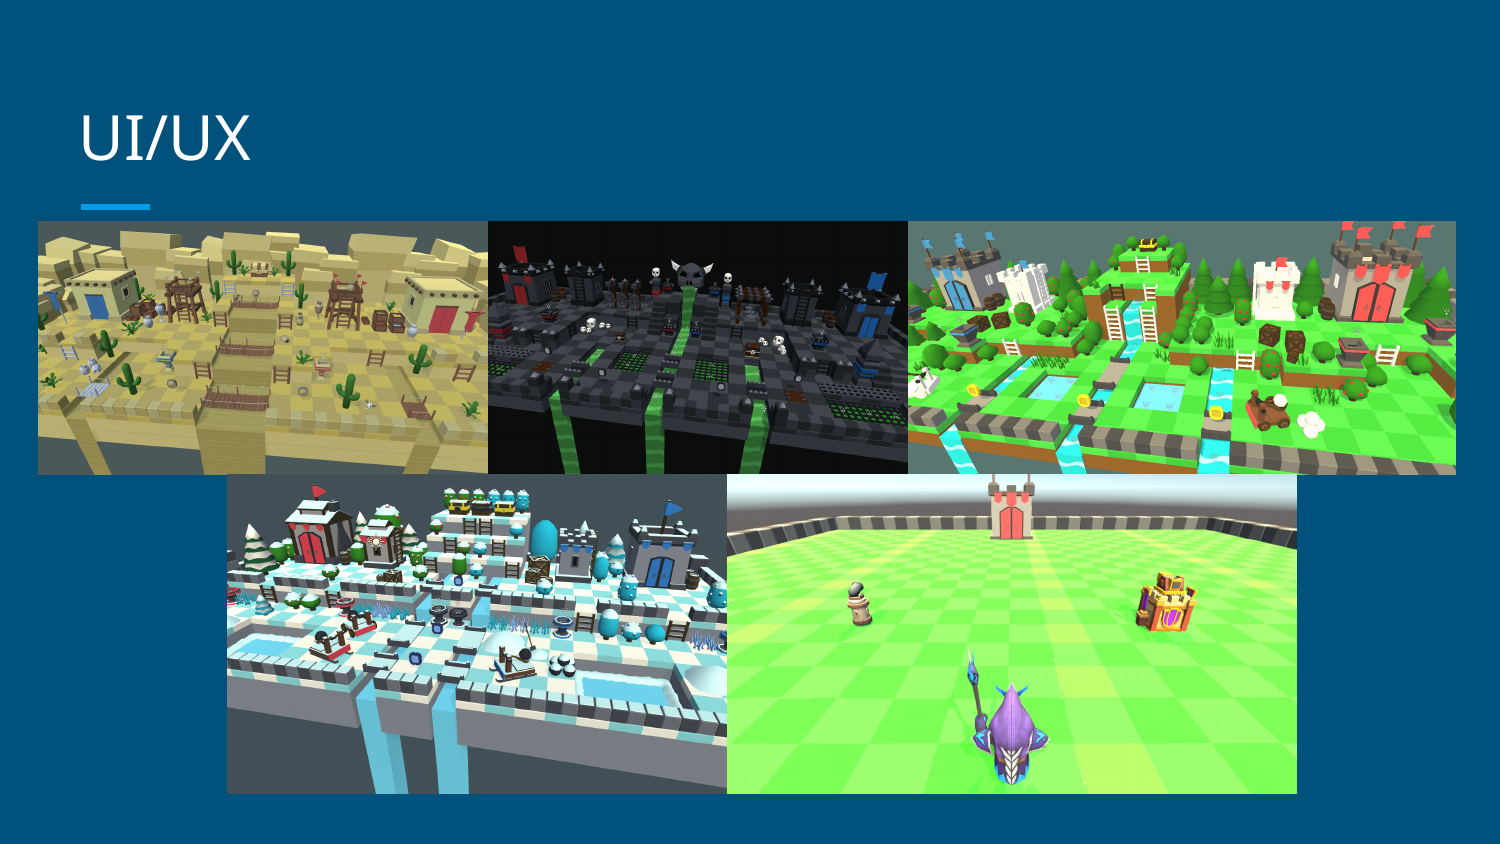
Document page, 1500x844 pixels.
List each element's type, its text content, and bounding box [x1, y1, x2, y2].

picture [39, 222, 1455, 793]
title UI/UX [63, 75, 1437, 188]
